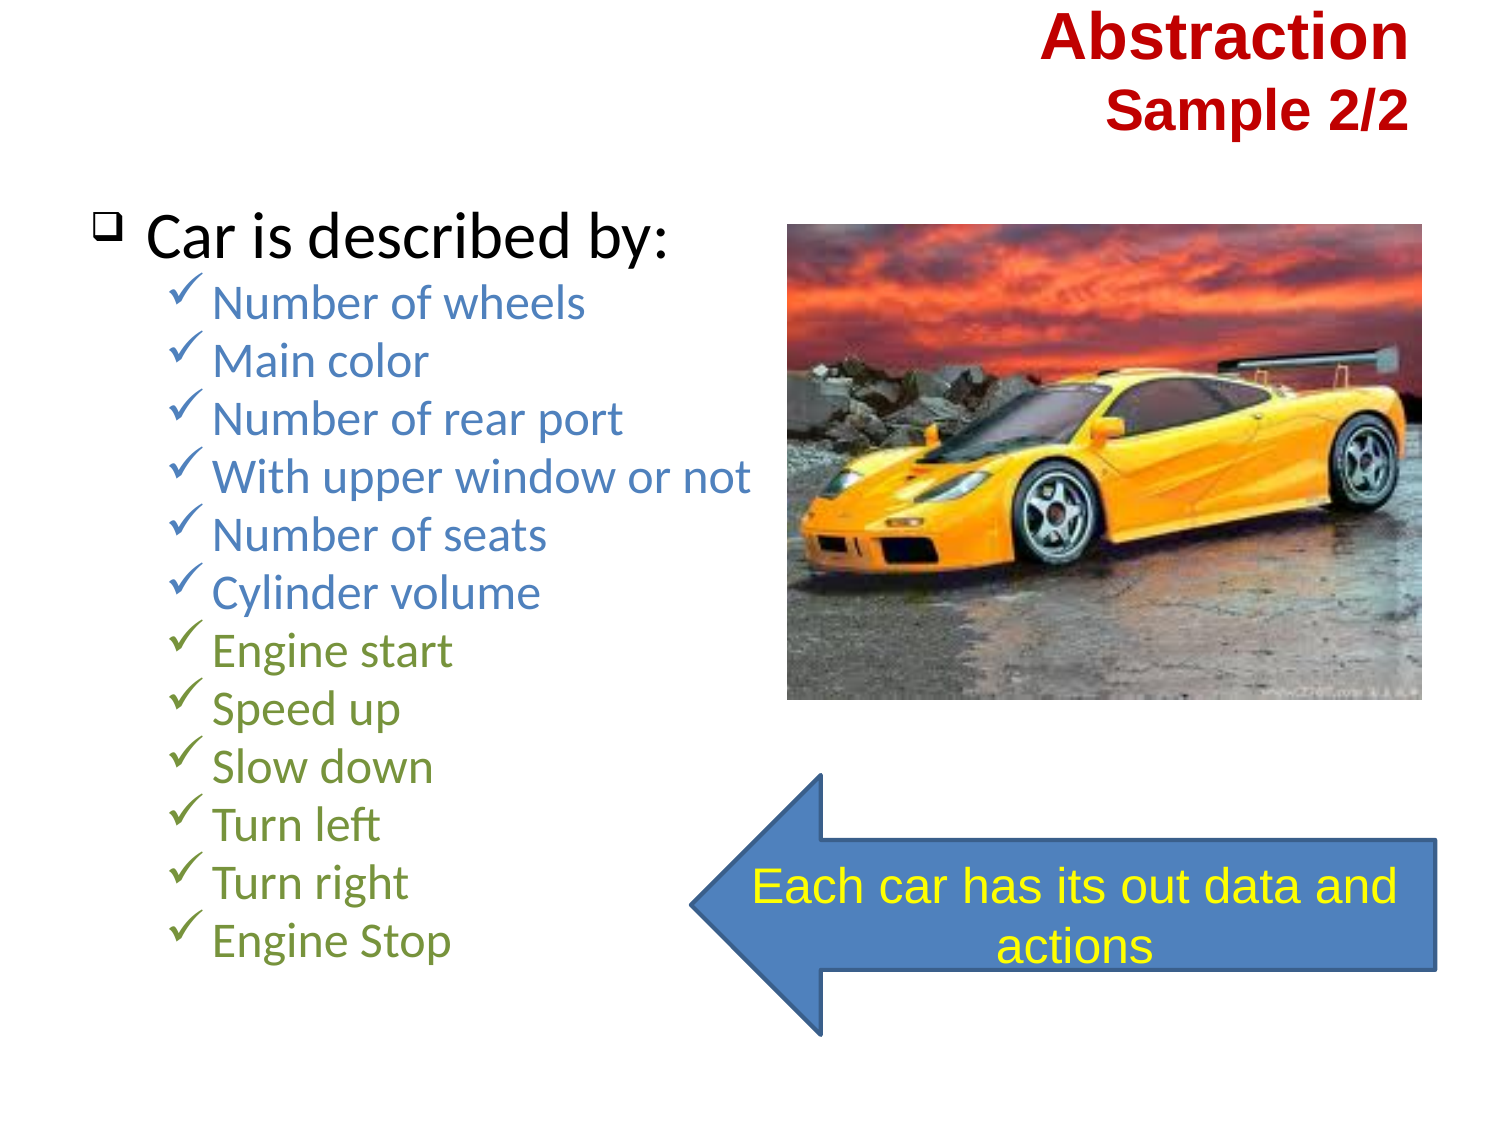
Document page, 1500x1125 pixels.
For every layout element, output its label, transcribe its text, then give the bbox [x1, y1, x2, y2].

list Car is described by: Number of wheels Main color Number of rear port With upper window or not Number of seats Cylinder volume Engine start Speed up Slow down Turn left Turn right Engine Stop [74, 199, 774, 1006]
text_box [763, 981, 823, 1037]
title Abstraction Sample 2/2 [289, 0, 1426, 151]
picture [787, 224, 1422, 701]
text_box [746, 773, 1438, 846]
text_box Each car has its out data and actions [702, 846, 1447, 981]
text_box [688, 890, 702, 919]
